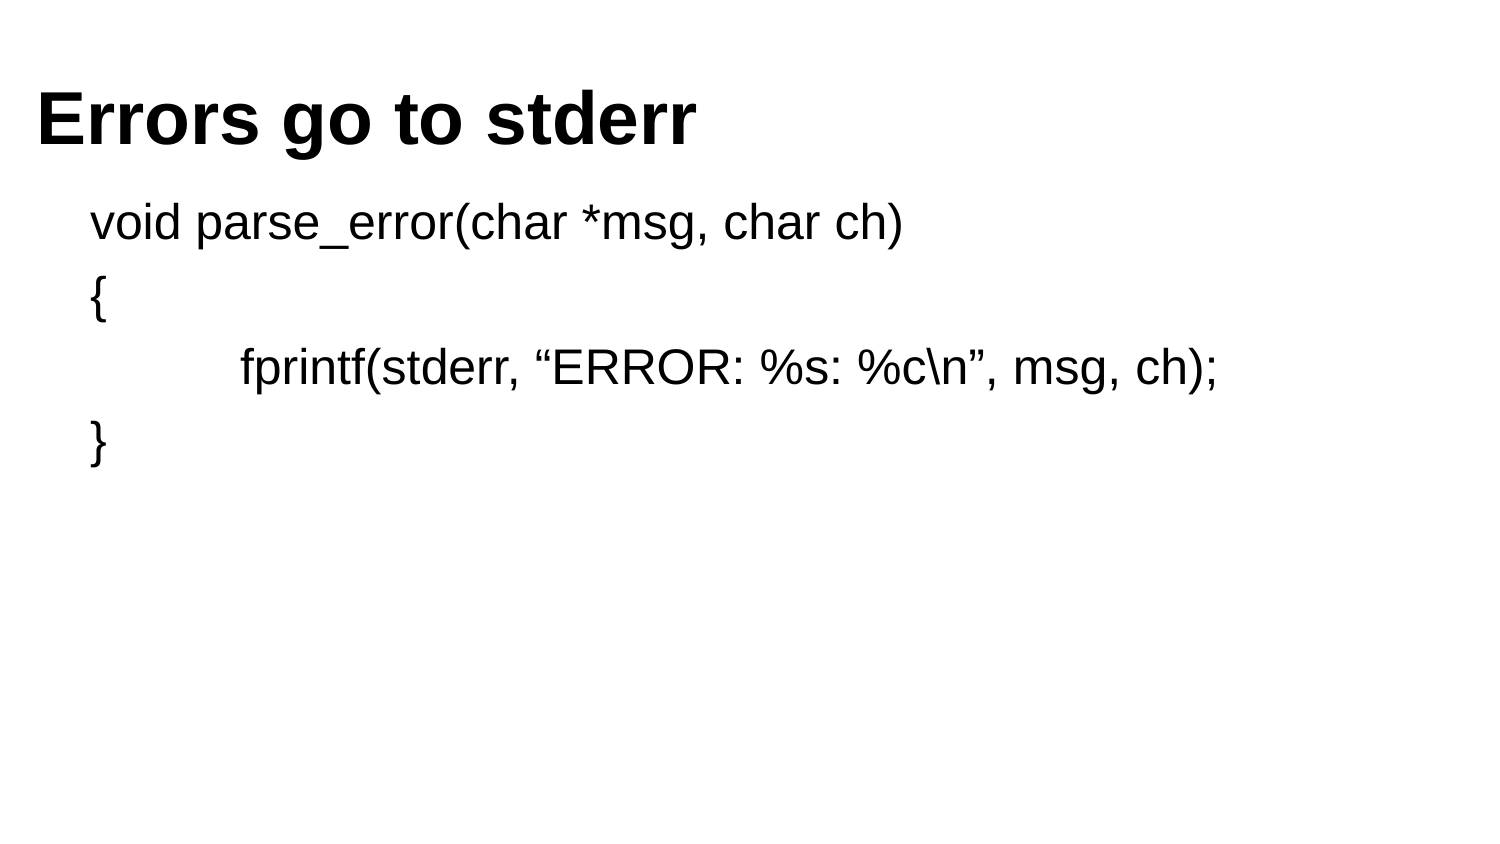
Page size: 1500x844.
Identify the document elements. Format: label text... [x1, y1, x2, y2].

title Errors go to stderr [21, 33, 1470, 175]
list void parse_error(char *msg, char ch) { fprintf(stderr, “ERROR: %s: %c\n”, msg, ch); } [75, 174, 1425, 808]
